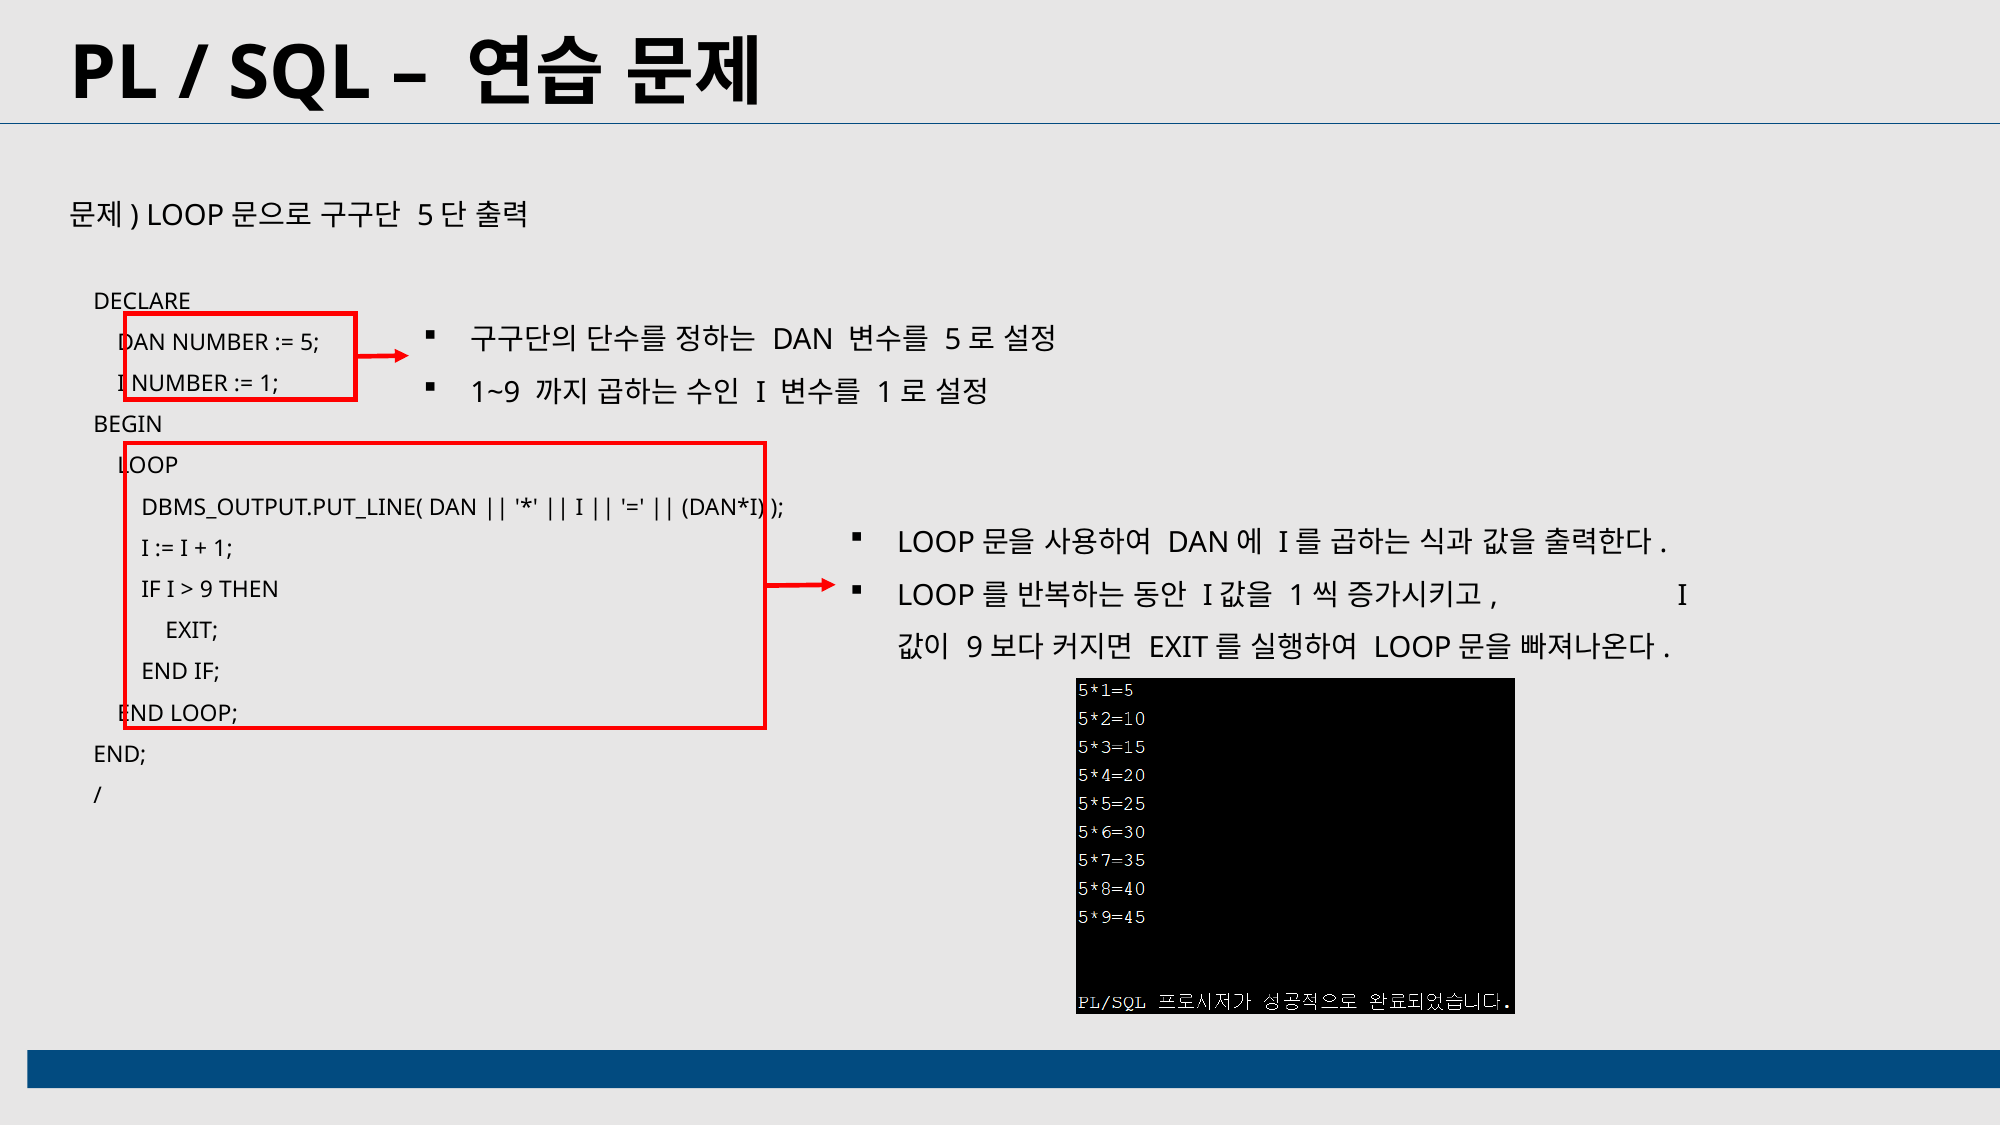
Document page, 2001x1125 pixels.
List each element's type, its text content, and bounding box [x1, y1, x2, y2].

text_box LOOP문을 사용하여 DAN에 I를 곱하는 식과 값을 출력한다. LOOP를 반복하는 동안 I값을 1씩 증가시키고, I값이 9보다 커지면 EXIT를 실행하여 LOOP문을 빠져나온다. [835, 498, 1758, 671]
text_box 문제) LOOP문으로 구구단 5단 출력 DECLARE DAN NUMBER := 5; I NUMBER := 1; BEGIN LOOP DBMS_OUTPUT.PUT_LINE( DAN || '*' || I || '=' || (DAN*I) ); I := I + 1; IF I > 9 THEN EXIT; END IF; END LOOP; END; / [54, 171, 1271, 816]
text_box PL / SQL – 연습 문제 [54, 16, 1361, 122]
text_box 구구단의 단수를 정하는 DAN 변수를 5로 설정 1~9 까지 곱하는 수인 I 변수를 1로 설정 [408, 295, 1116, 416]
text_box [124, 312, 357, 400]
picture [1076, 677, 1515, 1014]
text_box [26, 1049, 2000, 1089]
text_box [124, 442, 766, 729]
